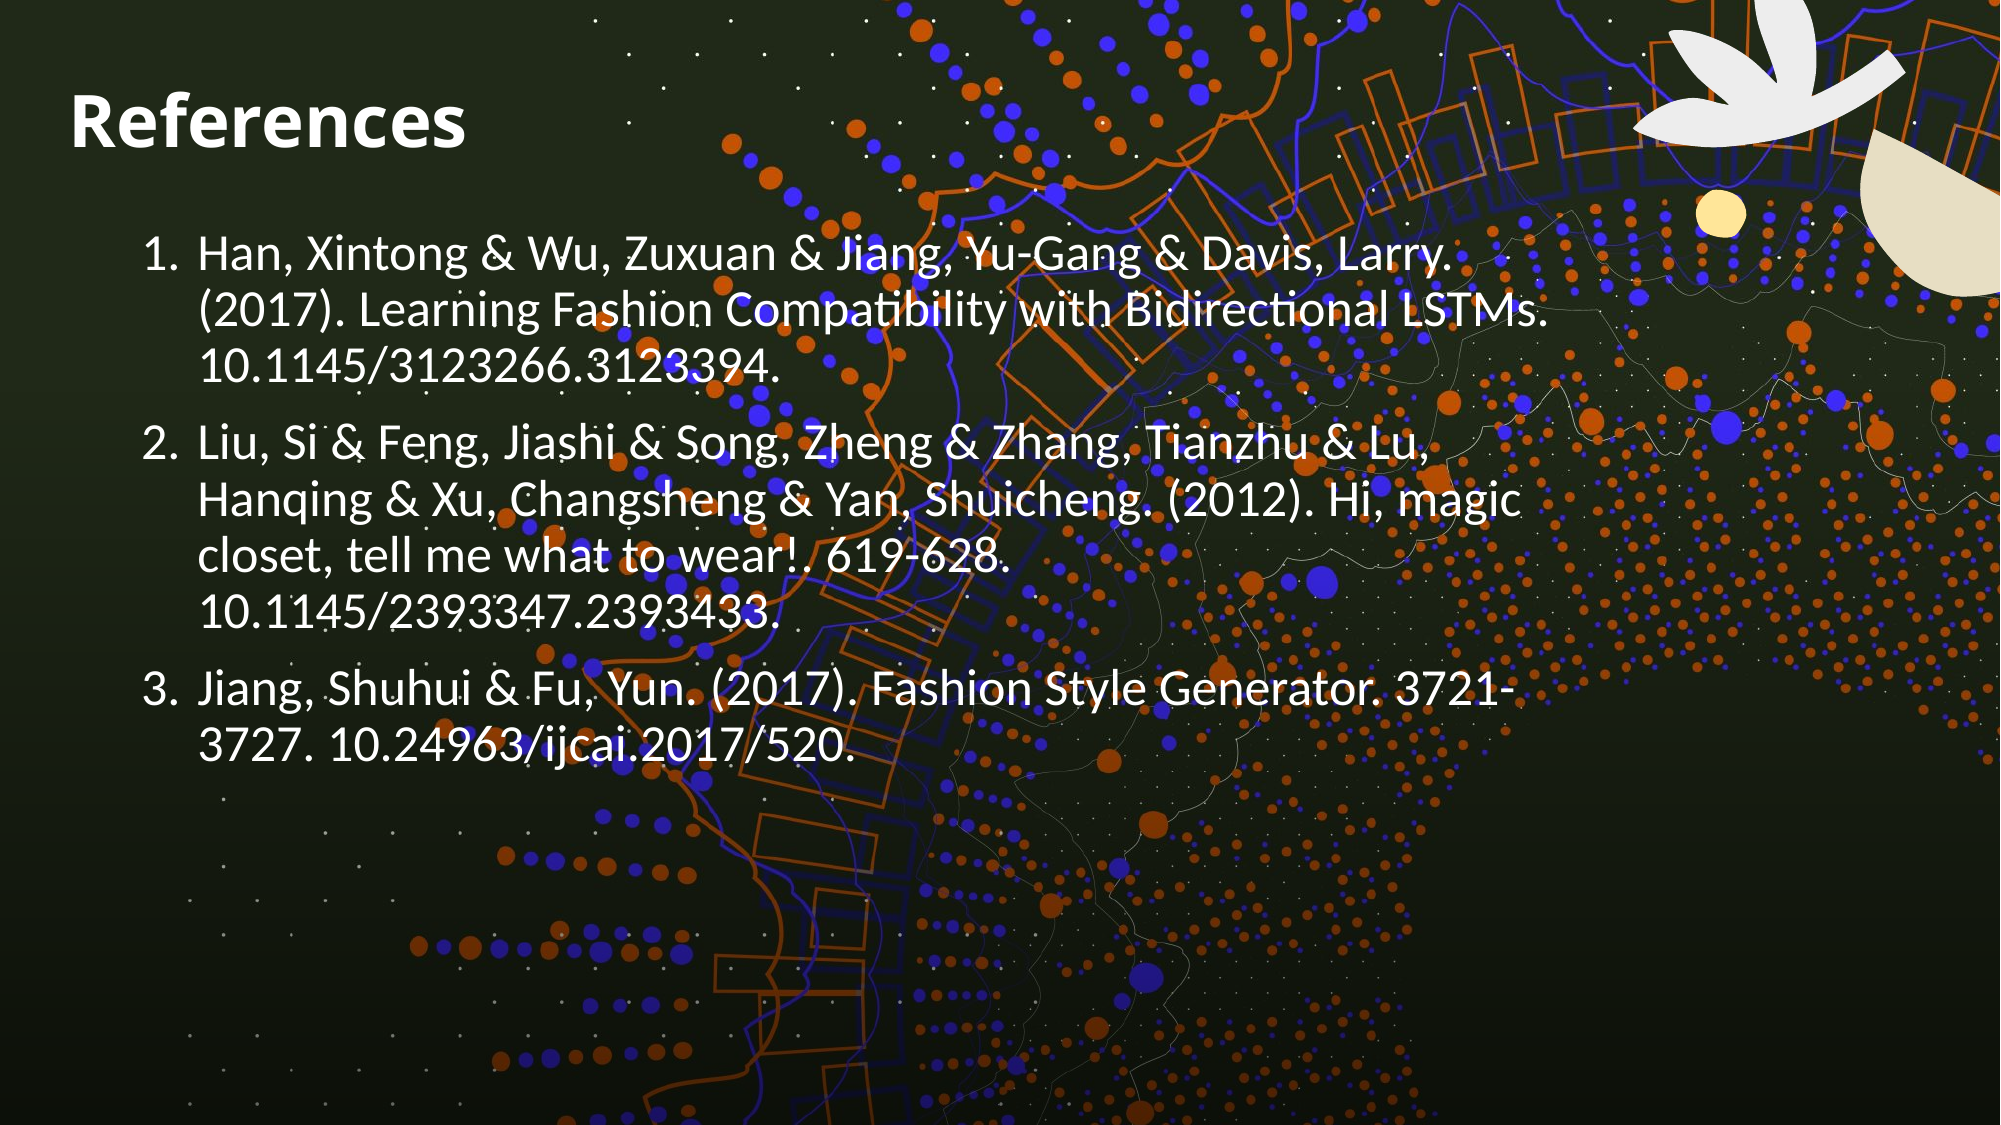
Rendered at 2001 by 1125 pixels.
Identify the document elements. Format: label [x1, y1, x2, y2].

text_box [1621, 0, 2000, 277]
picture [0, 0, 2000, 1125]
